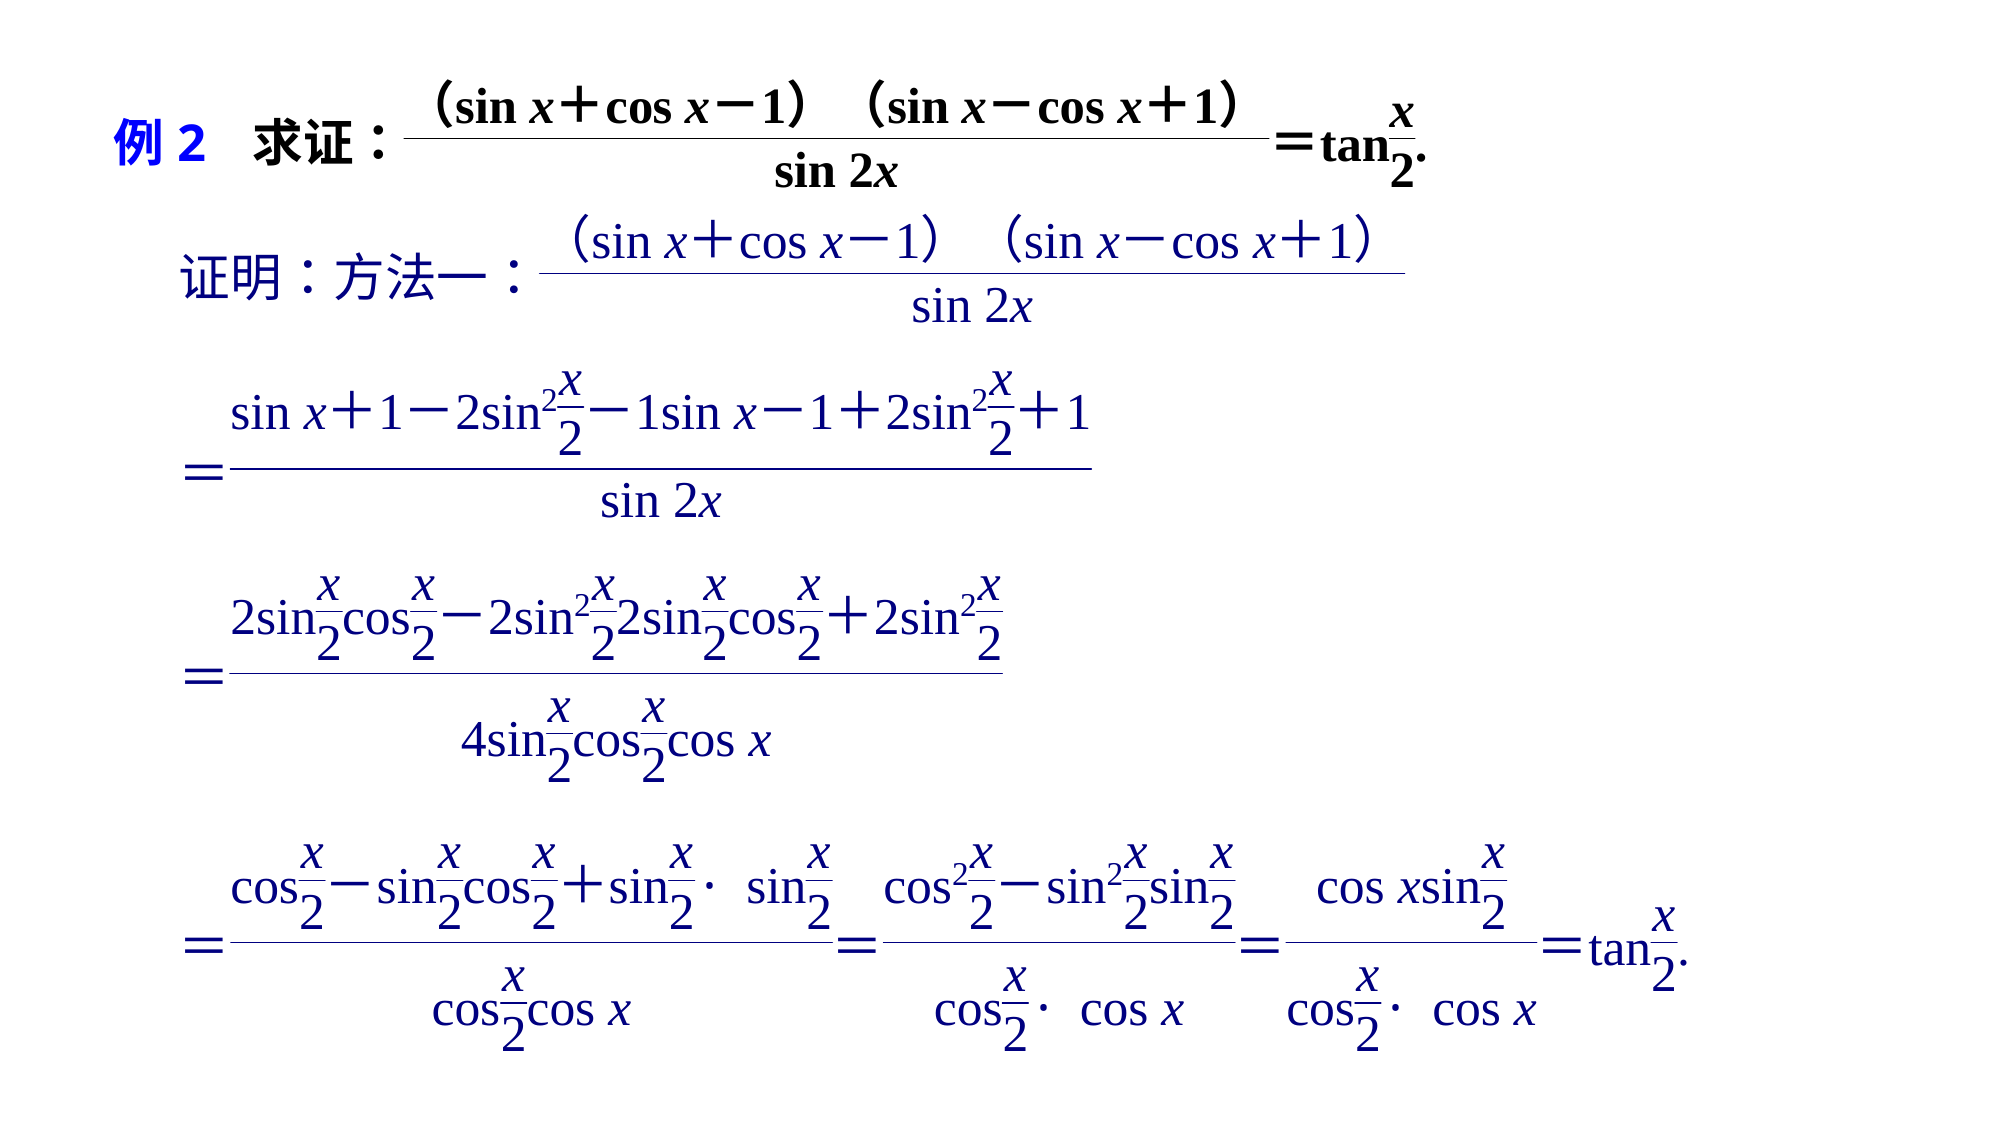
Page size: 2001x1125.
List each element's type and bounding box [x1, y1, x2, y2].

text_box [113, 70, 1668, 204]
text_box [178, 203, 1860, 1093]
